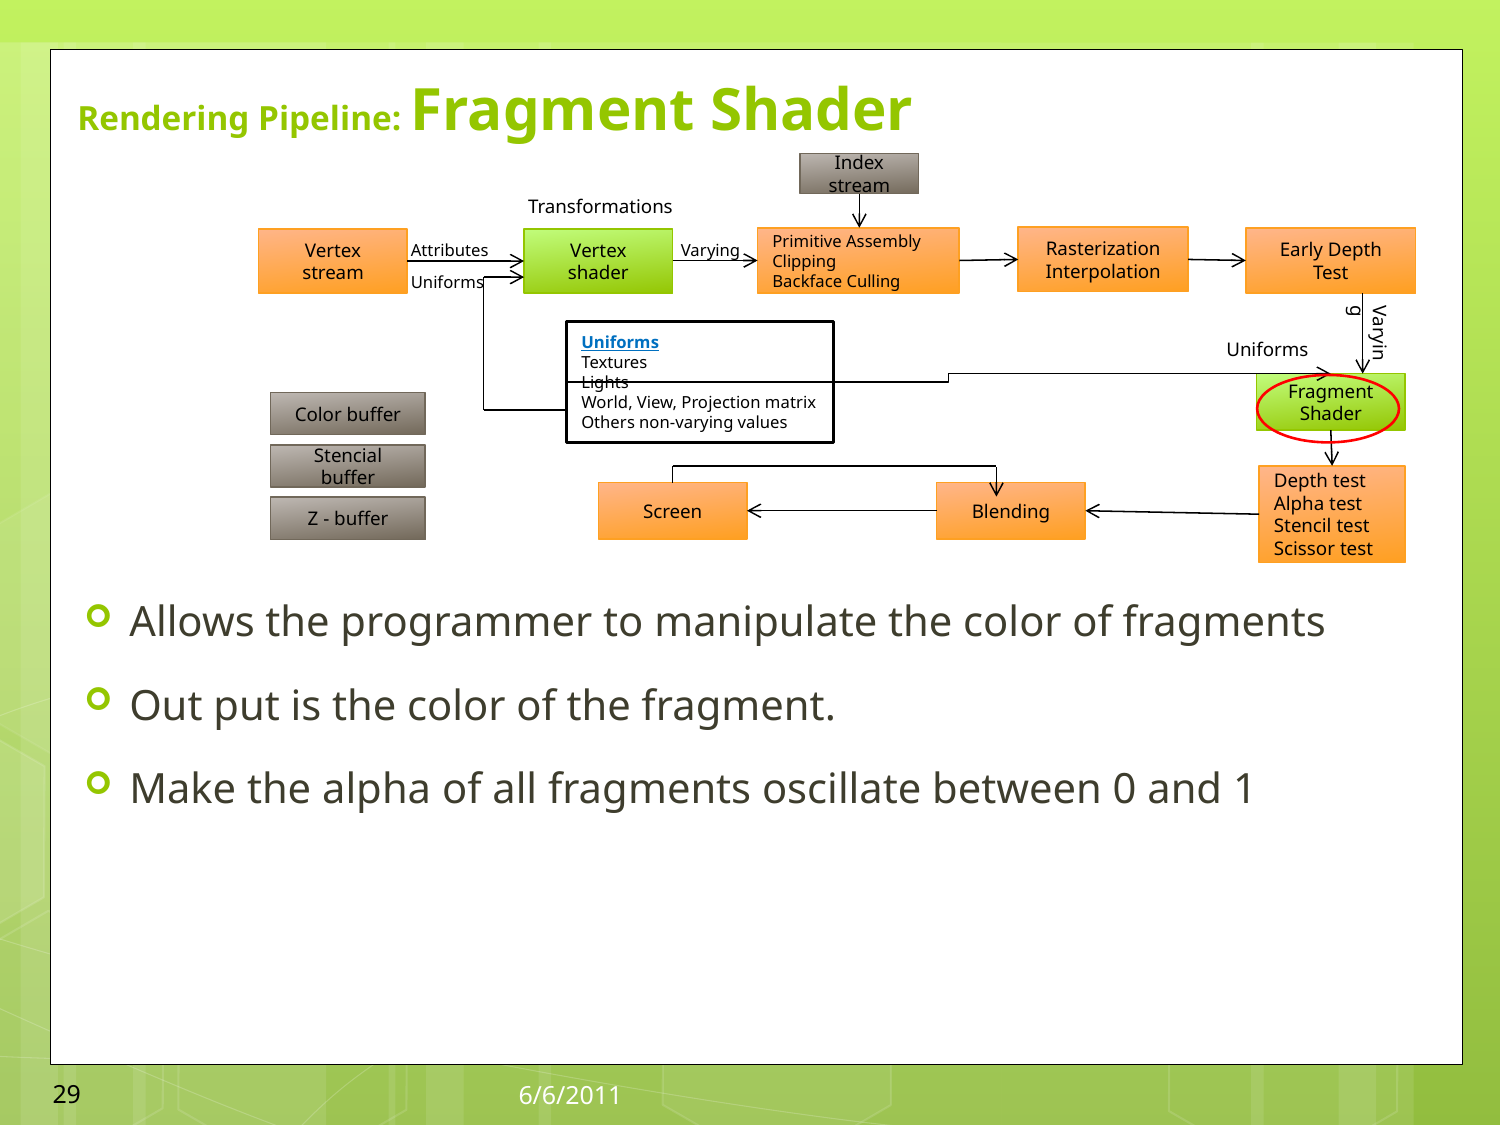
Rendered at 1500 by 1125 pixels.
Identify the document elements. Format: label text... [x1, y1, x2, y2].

title Rendering Pipeline: Fragment Shader [62, 50, 1450, 150]
list Allows the programmer to manipulate the color of fragments Out put is the color of the fragment. Make the alpha of all fragments oscillate between 0 and 1 [58, 562, 1454, 1050]
slide_number 29 [37, 1065, 256, 1125]
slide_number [287, 1065, 638, 1125]
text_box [258, 153, 1416, 563]
